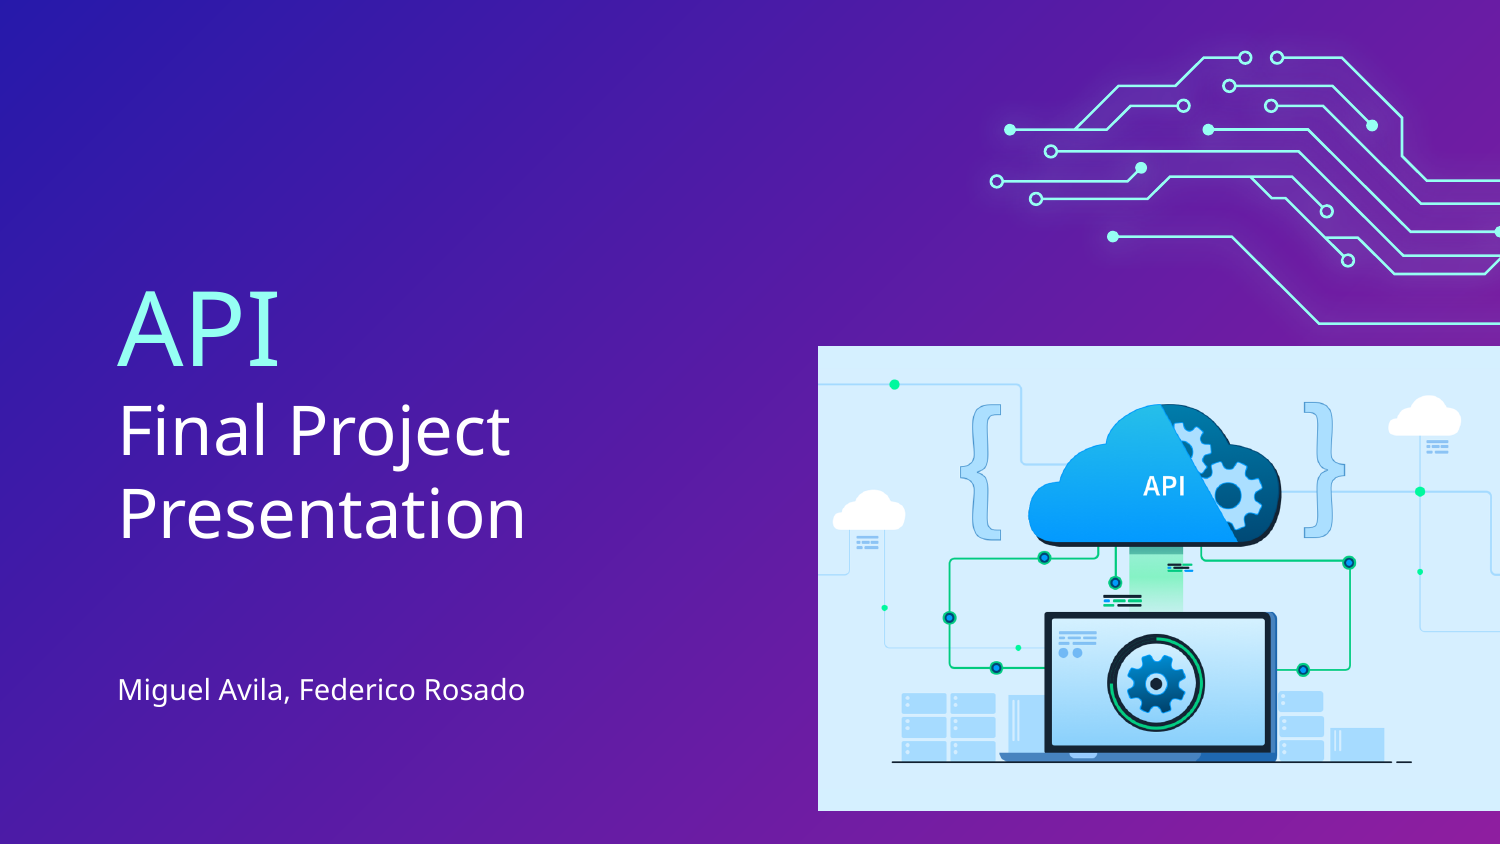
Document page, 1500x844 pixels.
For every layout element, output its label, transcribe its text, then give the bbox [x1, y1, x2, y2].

title API Final Project Presentation [116, 158, 769, 655]
picture [818, 346, 1500, 811]
subtitle Miguel Avila, Federico Rosado [116, 655, 813, 723]
